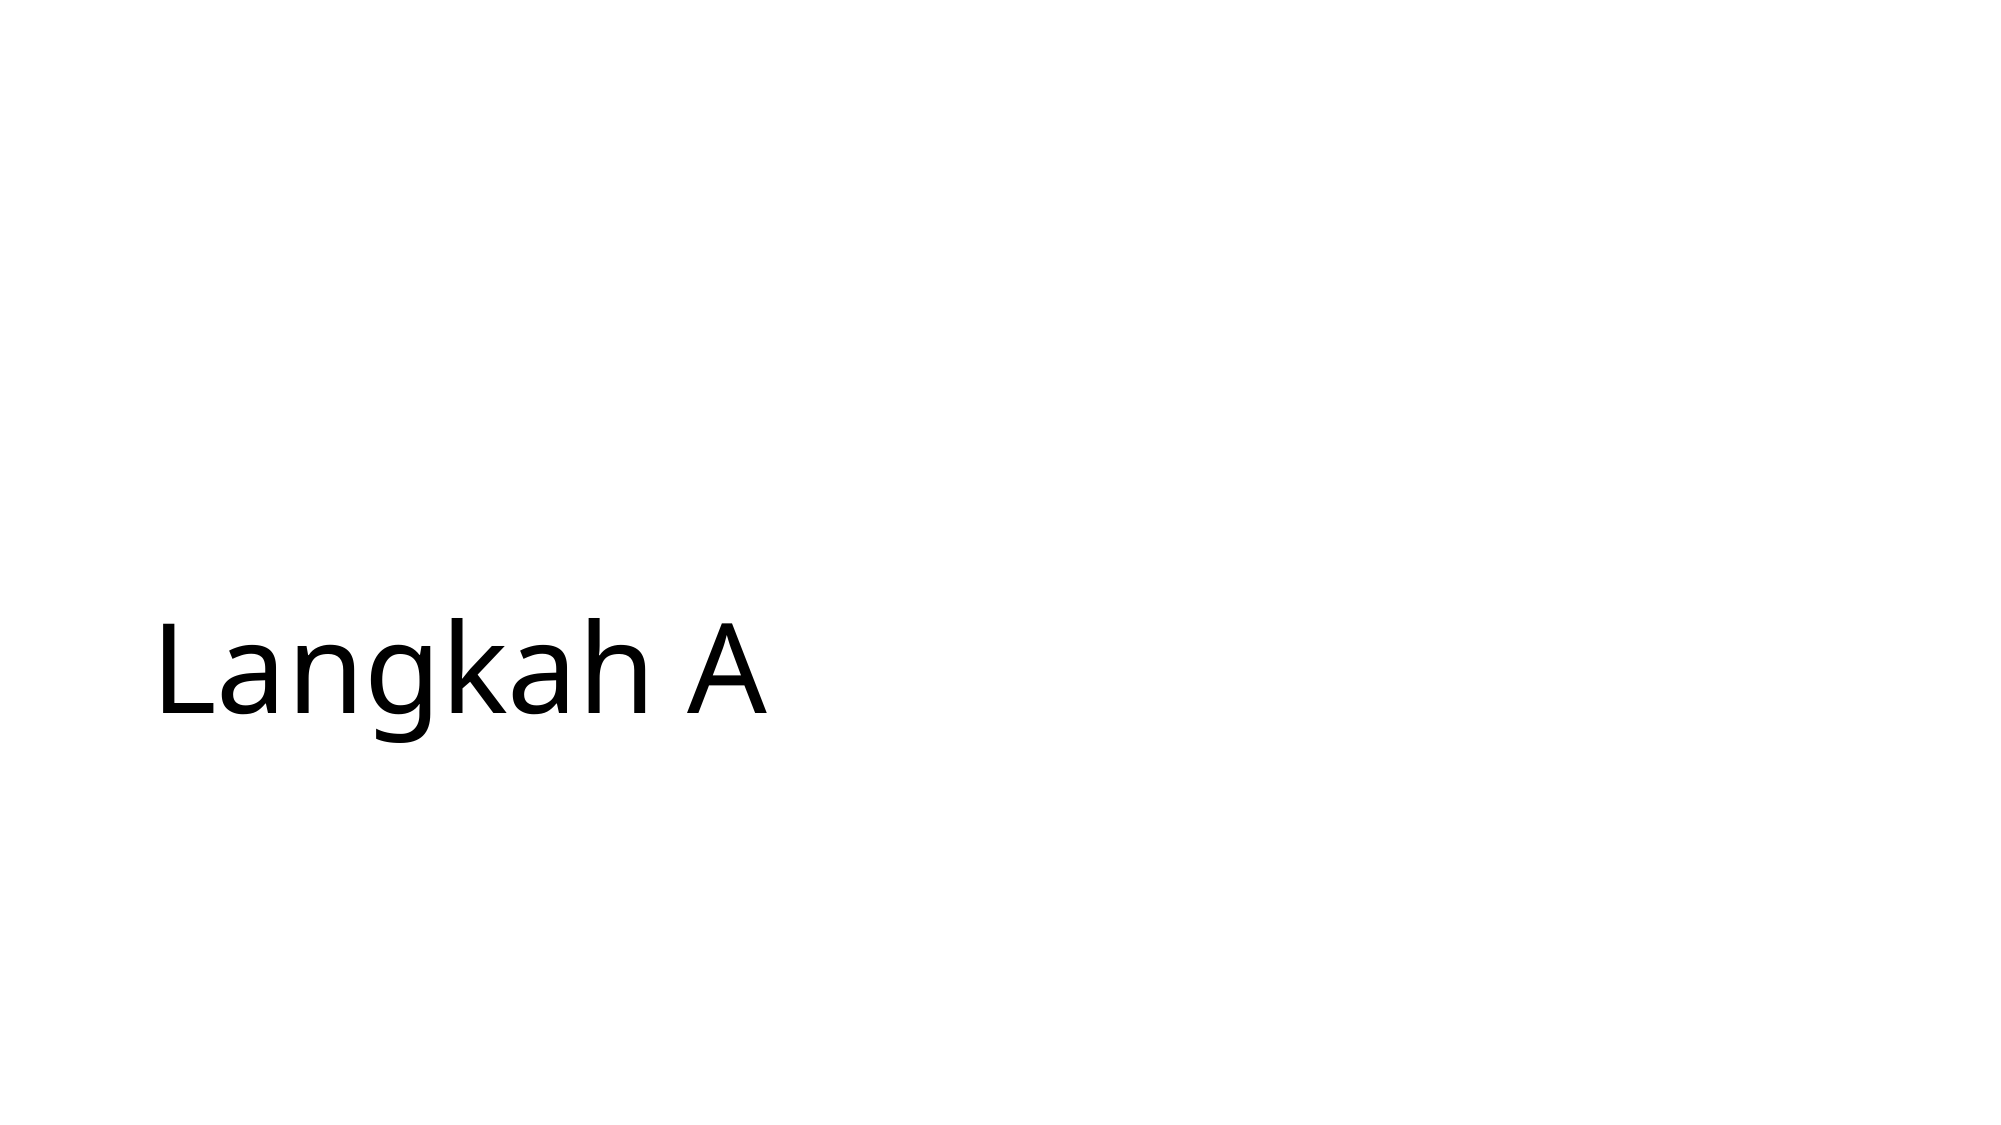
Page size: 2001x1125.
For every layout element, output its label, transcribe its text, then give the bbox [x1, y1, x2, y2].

title Langkah A [136, 280, 1862, 749]
